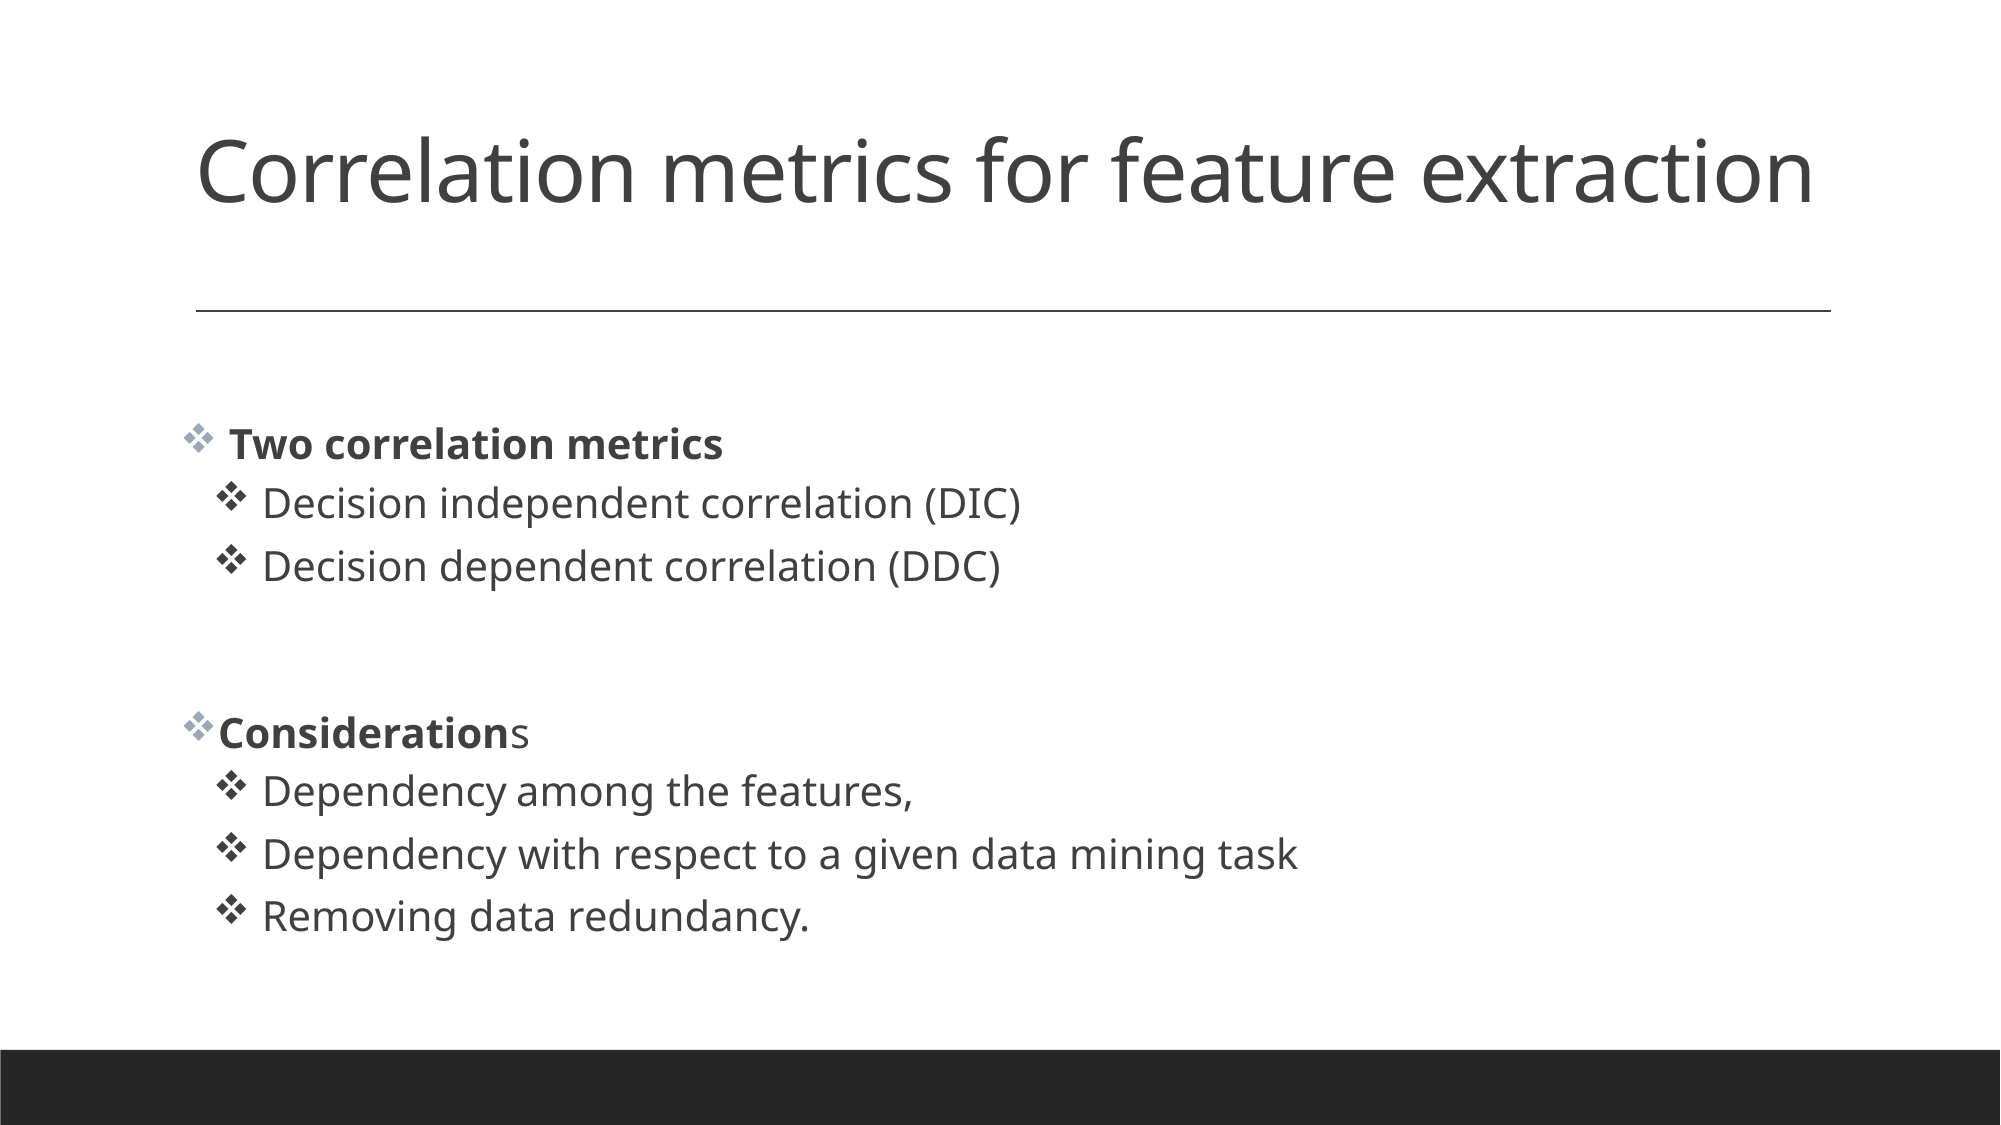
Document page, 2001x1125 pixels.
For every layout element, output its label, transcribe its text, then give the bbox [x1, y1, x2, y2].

title Correlation metrics for feature extraction [180, 60, 1939, 332]
list Two correlation metrics Decision independent correlation (DIC) Decision dependent correlation (DDC) Considerations Dependency among the features, Dependency with respect to a given data mining task Removing data redundancy. [180, 331, 1830, 1125]
